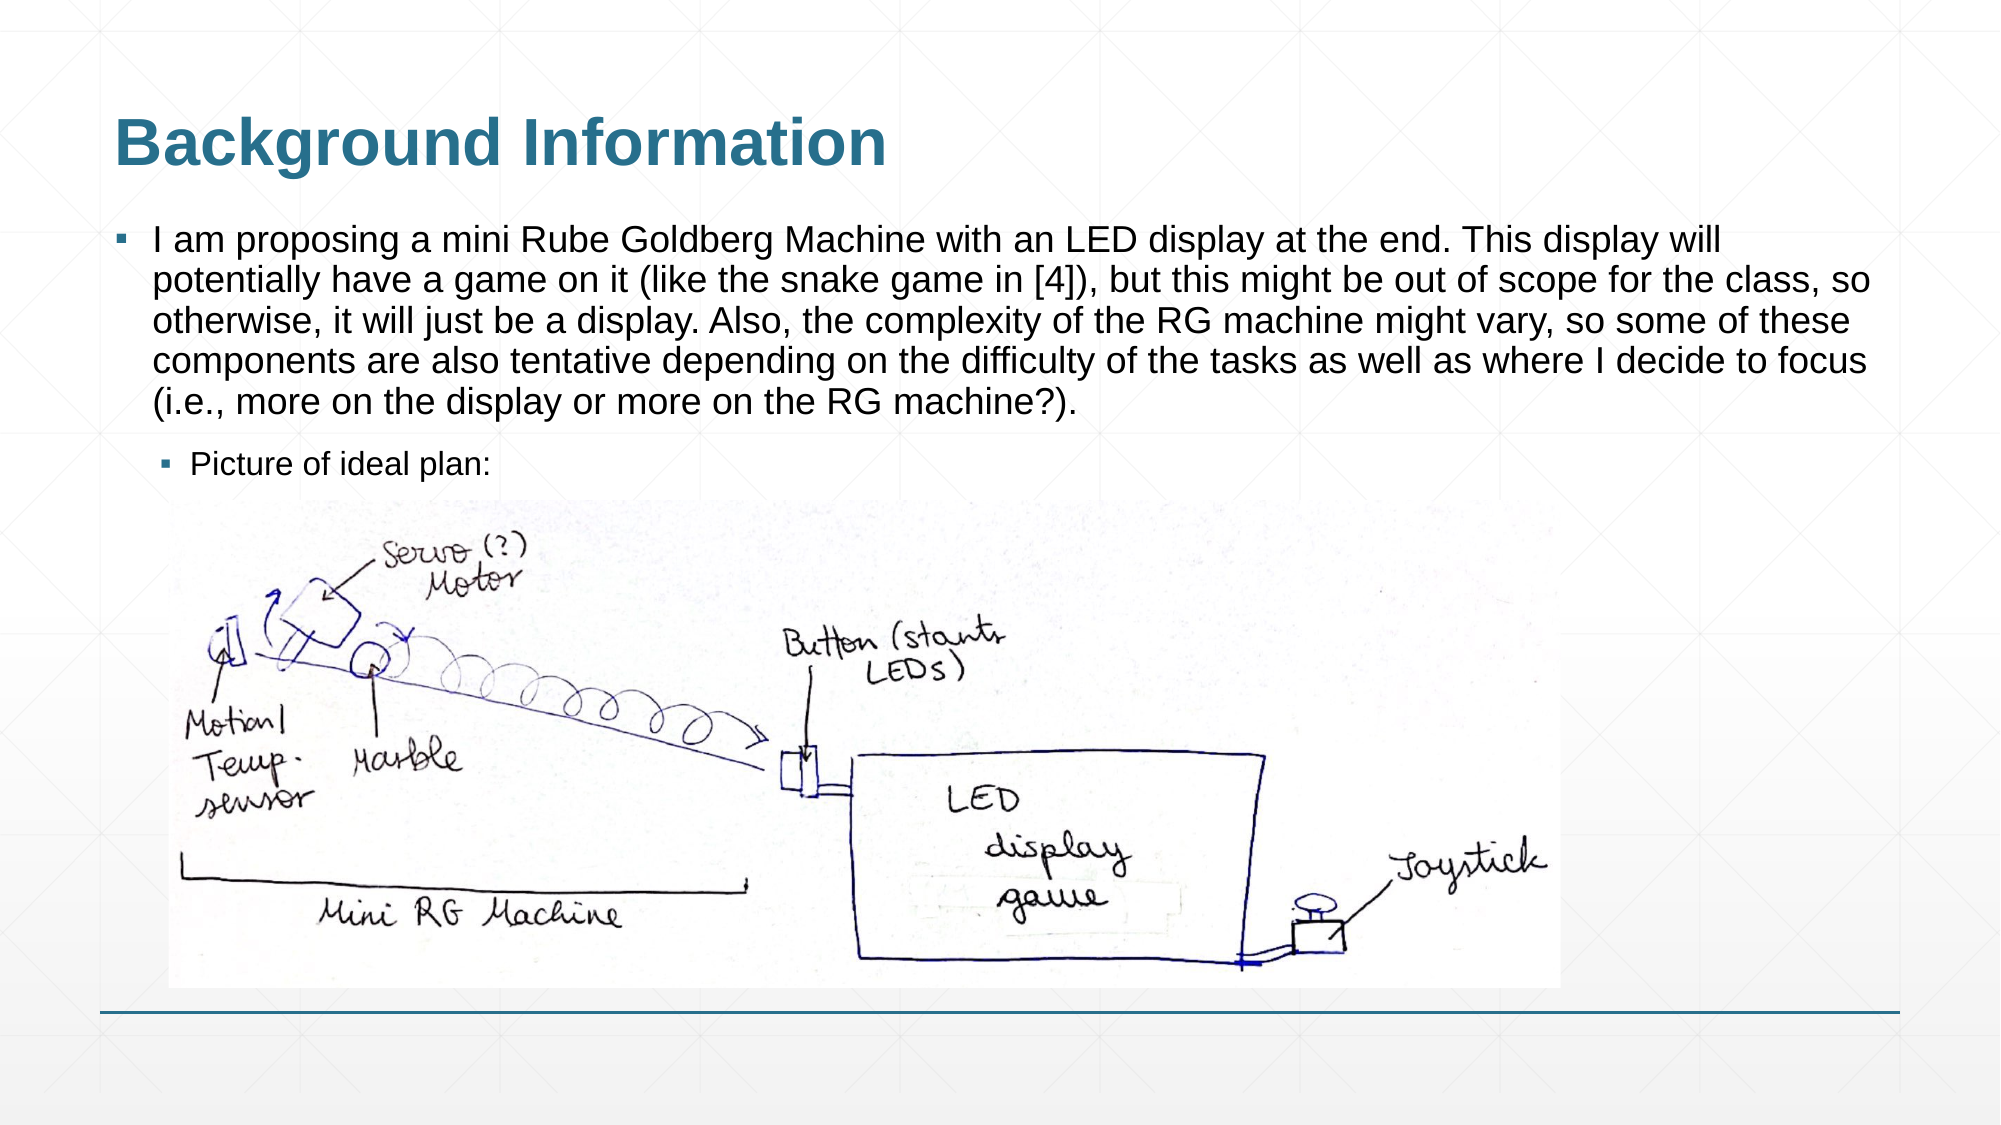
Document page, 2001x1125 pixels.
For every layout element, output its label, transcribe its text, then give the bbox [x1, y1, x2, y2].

title Background Information [99, 37, 1900, 188]
list I am proposing a mini Rube Goldberg Machine with an LED display at the end. This display will potentially have a game on it (like the snake game in [4]), but this might be out of scope for the class, so otherwise, it will just be a display. Also, the complexity of the RG machine might vary, so some of these components are also tentative depending on the difficulty of the tasks as well as where I decide to focus (i.e., more on the display or more on the RG machine?). Picture of ideal plan: [99, 212, 1900, 988]
picture [168, 499, 1561, 988]
